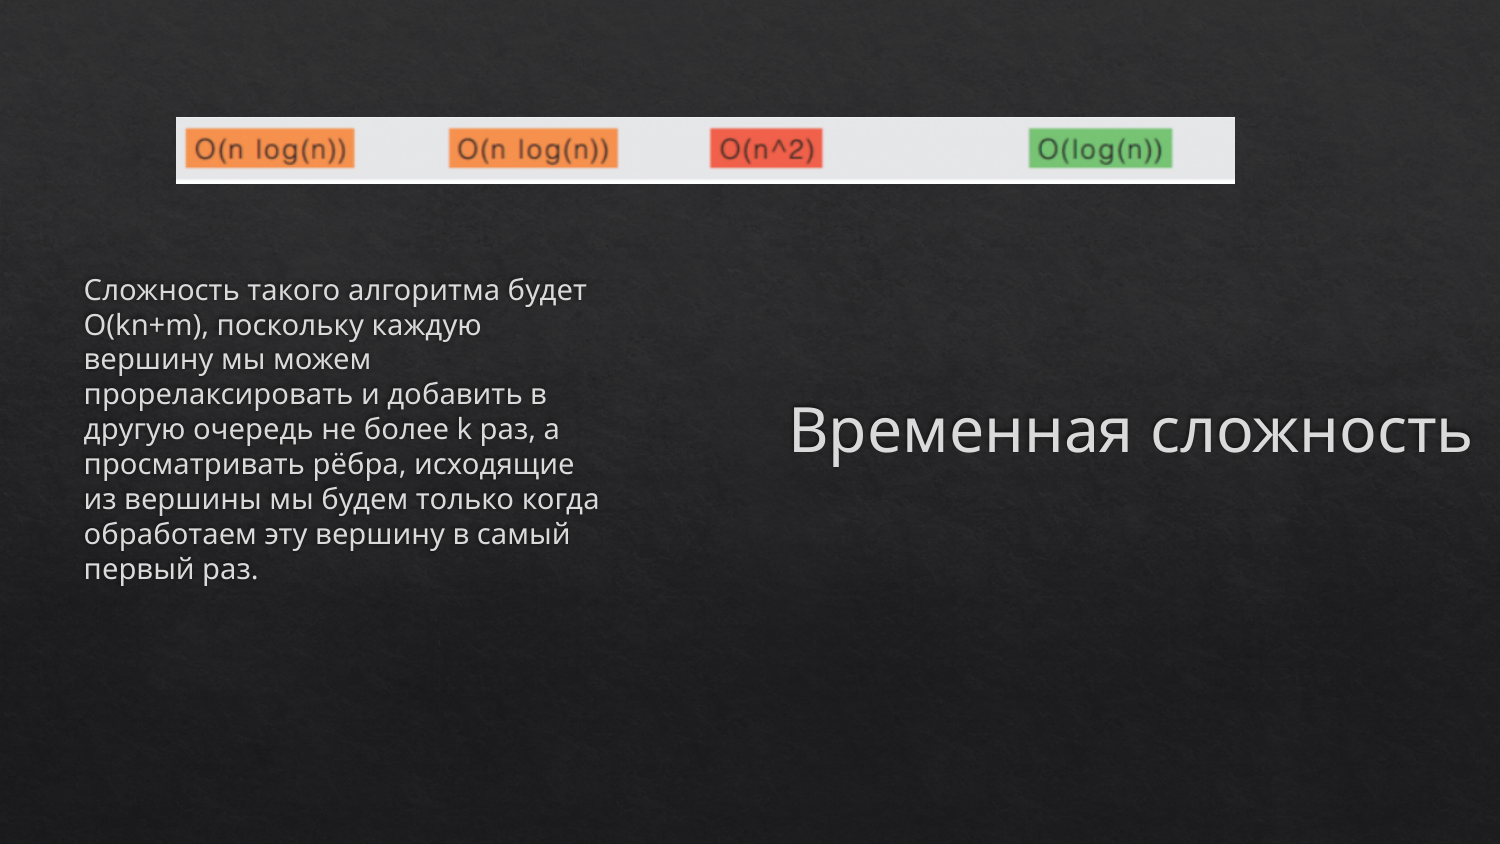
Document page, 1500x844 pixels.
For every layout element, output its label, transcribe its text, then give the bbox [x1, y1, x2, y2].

title Временная сложность [773, 374, 1500, 469]
picture [176, 117, 1235, 185]
list Сложность такого алгоритма будет O(kn+m), поскольку каждую вершину мы можем прорелаксировать и добавить в другую очередь не более k раз, а просматривать рёбра, исходящие из вершины мы будем только когда обработаем эту вершину в самый первый раз. [68, 255, 623, 817]
